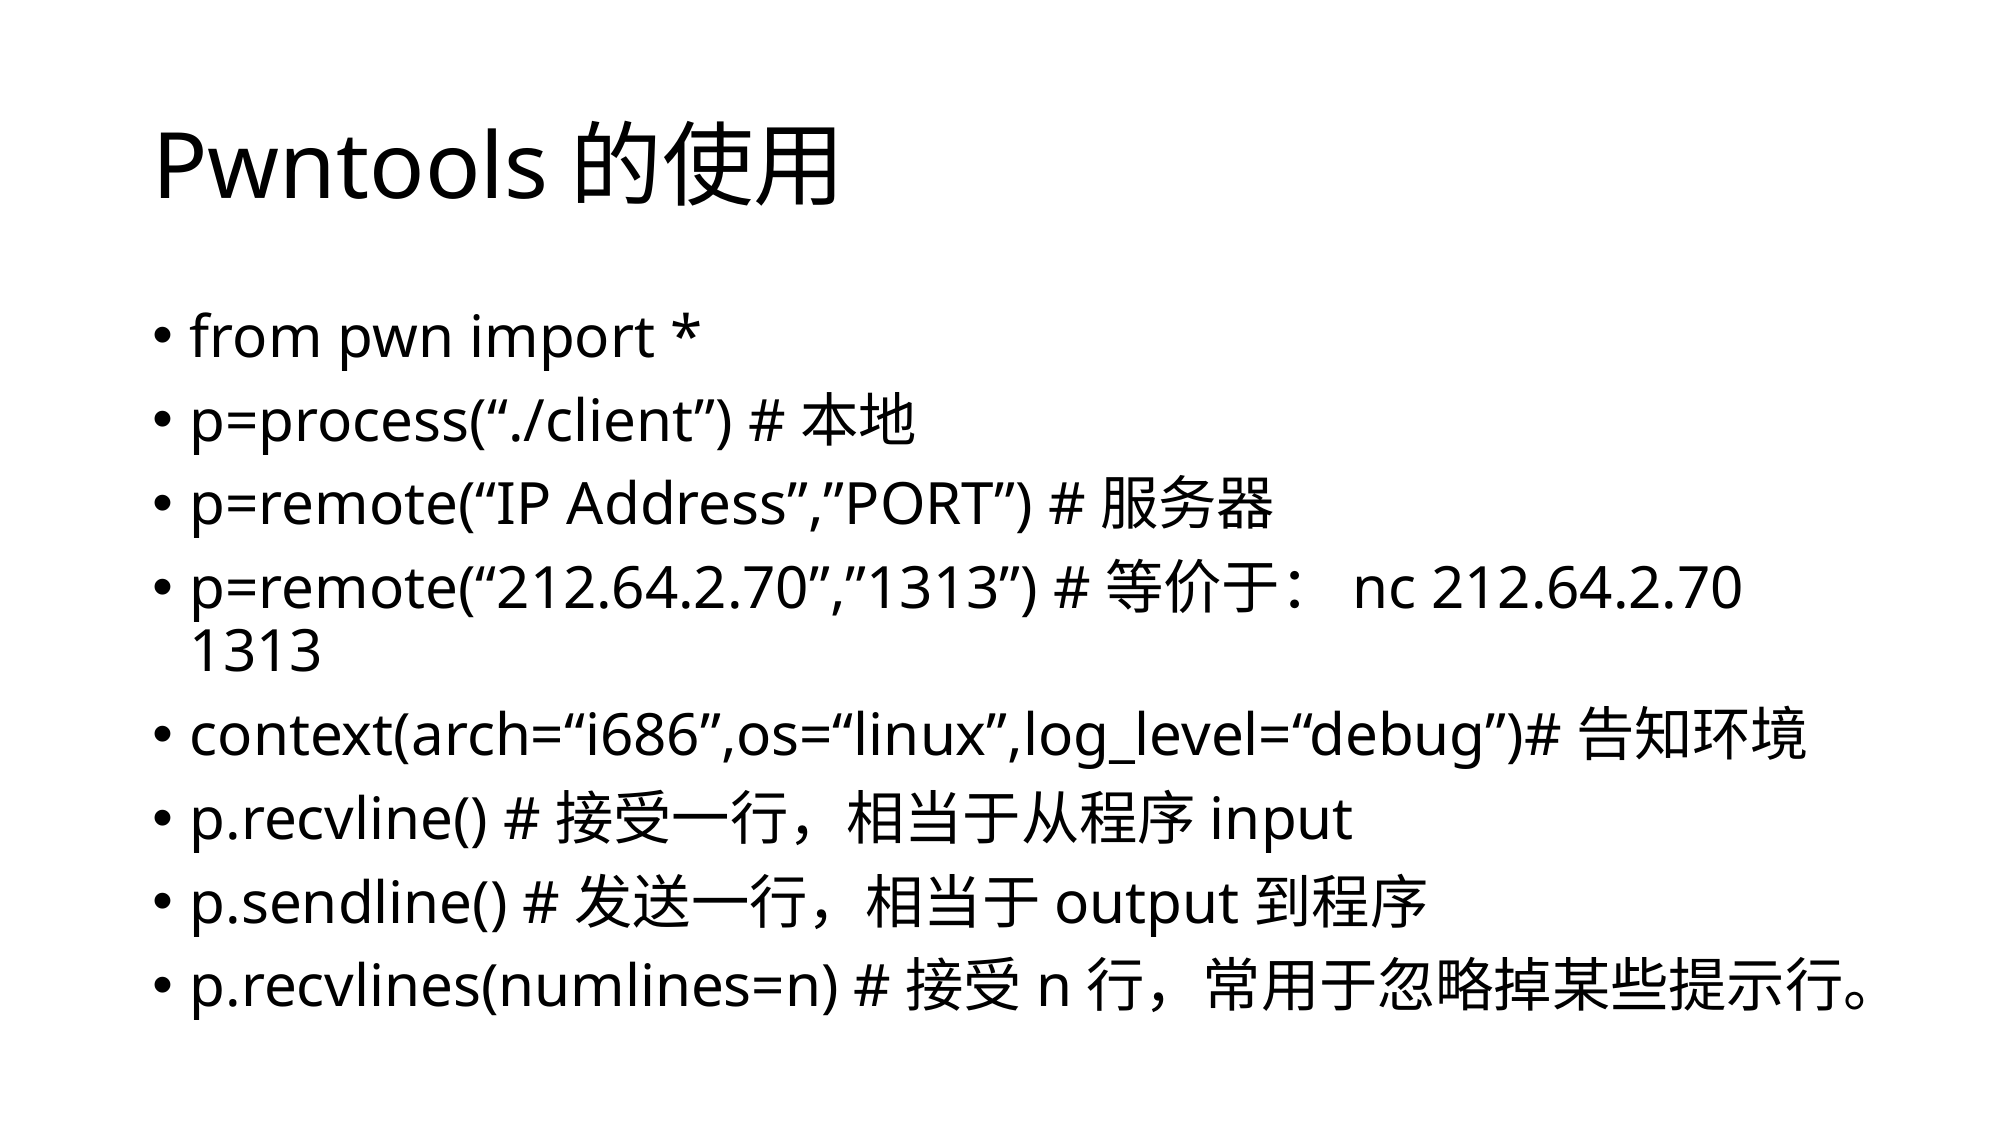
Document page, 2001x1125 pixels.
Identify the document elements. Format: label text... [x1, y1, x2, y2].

title Pwntools的使用 [137, 59, 1863, 278]
list from pwn import * p=process(“./client”) #本地 p=remote(“IP Address”,”PORT”) #服务器 p=remote(“212.64.2.70”,”1313”) #等价于：nc 212.64.2.70 1313 context(arch=“i686”,os=“linux”,log_level=“debug”)#告知环境 p.recvline() #接受一行，相当于从程序input p.sendline() #发送一行，相当于output到程序 p.recvlines(numlines=n) #接受n行，常用于忽略掉某些提示行。 [137, 299, 1863, 1014]
